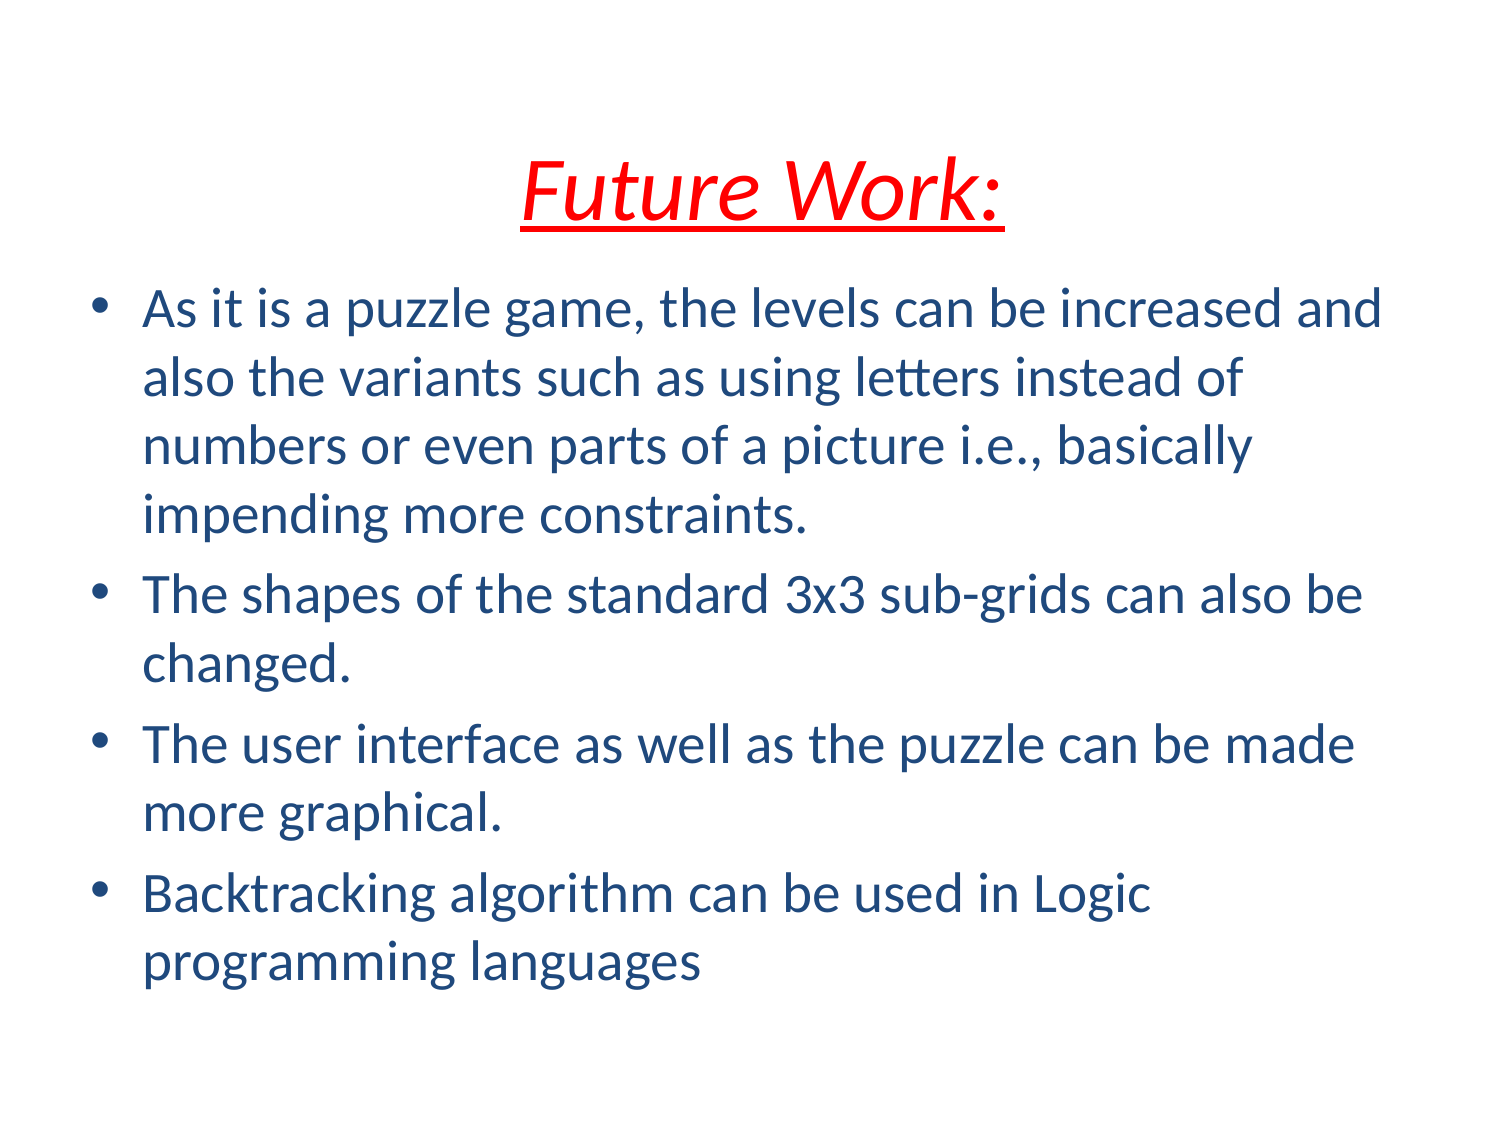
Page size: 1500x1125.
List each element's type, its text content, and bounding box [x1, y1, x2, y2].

title Future Work: [100, 90, 1425, 262]
list As it is a puzzle game, the levels can be increased and also the variants such as using letters instead of numbers or even parts of a picture i.e., basically impending more constraints. The shapes of the standard 3x3 sub-grids can also be changed. The user interface as well as the puzzle can be made more graphical. Backtracking algorithm can be used in Logic programming languages [75, 262, 1425, 1005]
